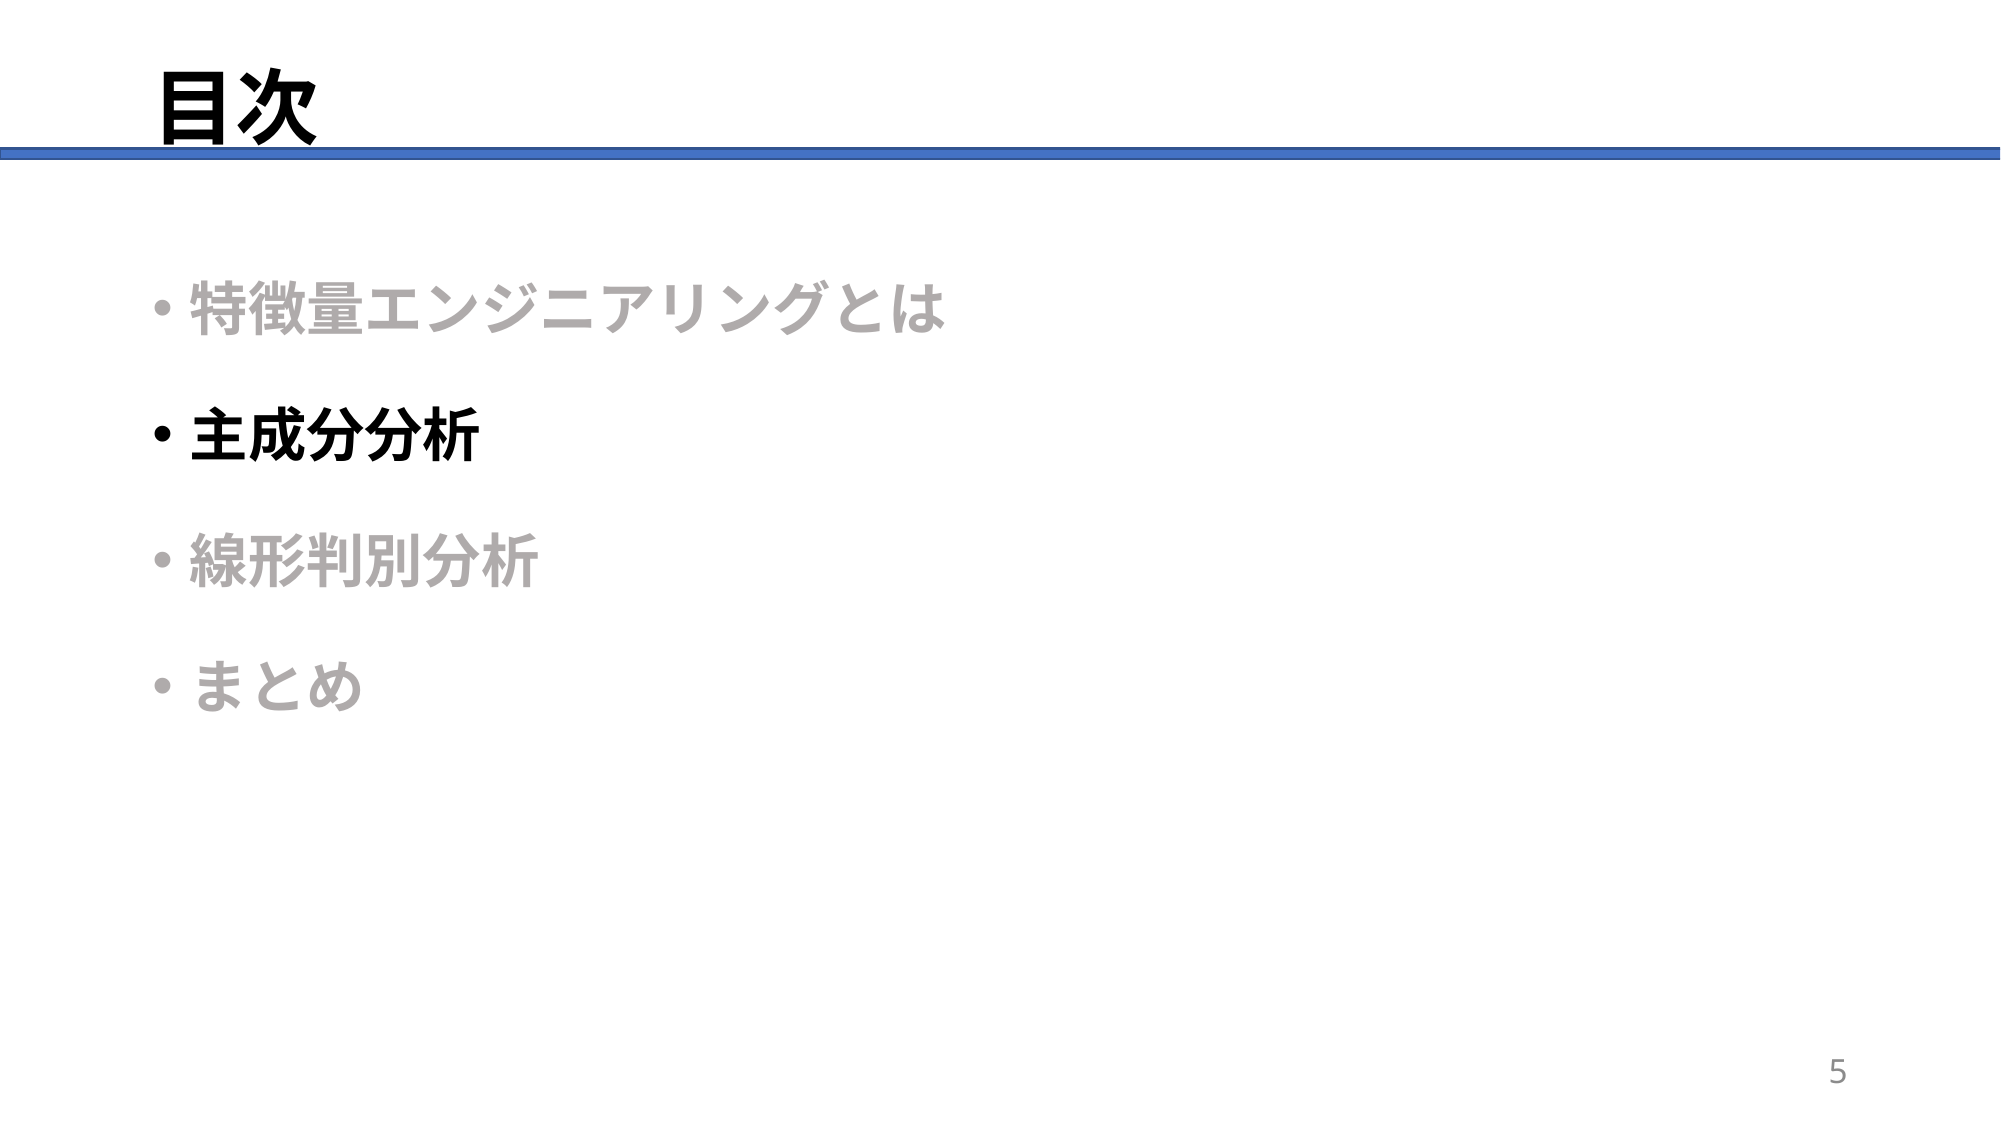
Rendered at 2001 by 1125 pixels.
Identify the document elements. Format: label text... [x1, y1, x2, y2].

slide_number 5 [1412, 1042, 1863, 1103]
list 特徴量エンジニアリングとは 主成分分析 線形判別分析 まとめ [137, 230, 1863, 1014]
title 目次 [137, 37, 1863, 186]
